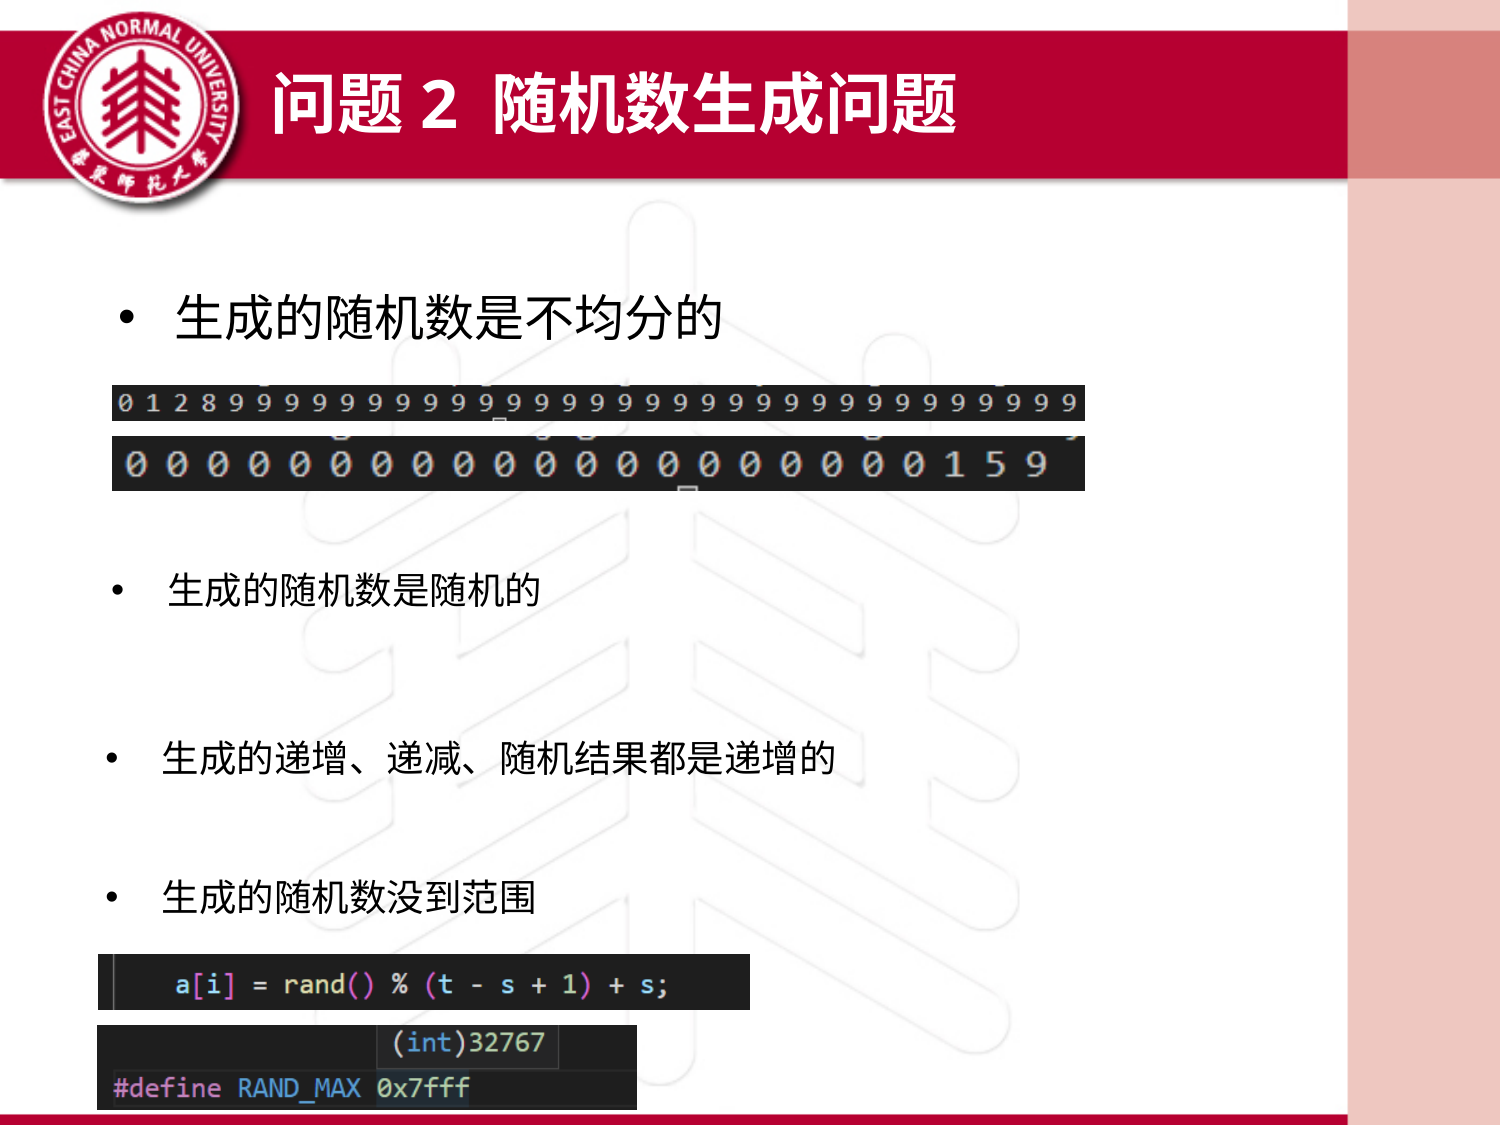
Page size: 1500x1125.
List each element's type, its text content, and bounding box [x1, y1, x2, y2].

text_box 问题2 随机数生成问题 [255, 54, 974, 150]
picture [0, 0, 1500, 1125]
text_box 生成的随机数是随机的 [96, 559, 847, 619]
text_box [90, 866, 922, 1110]
text_box 生成的递增、递减、随机结果都是递增的 [90, 728, 922, 788]
text_box 生成的随机数是不均分的 [103, 278, 740, 354]
